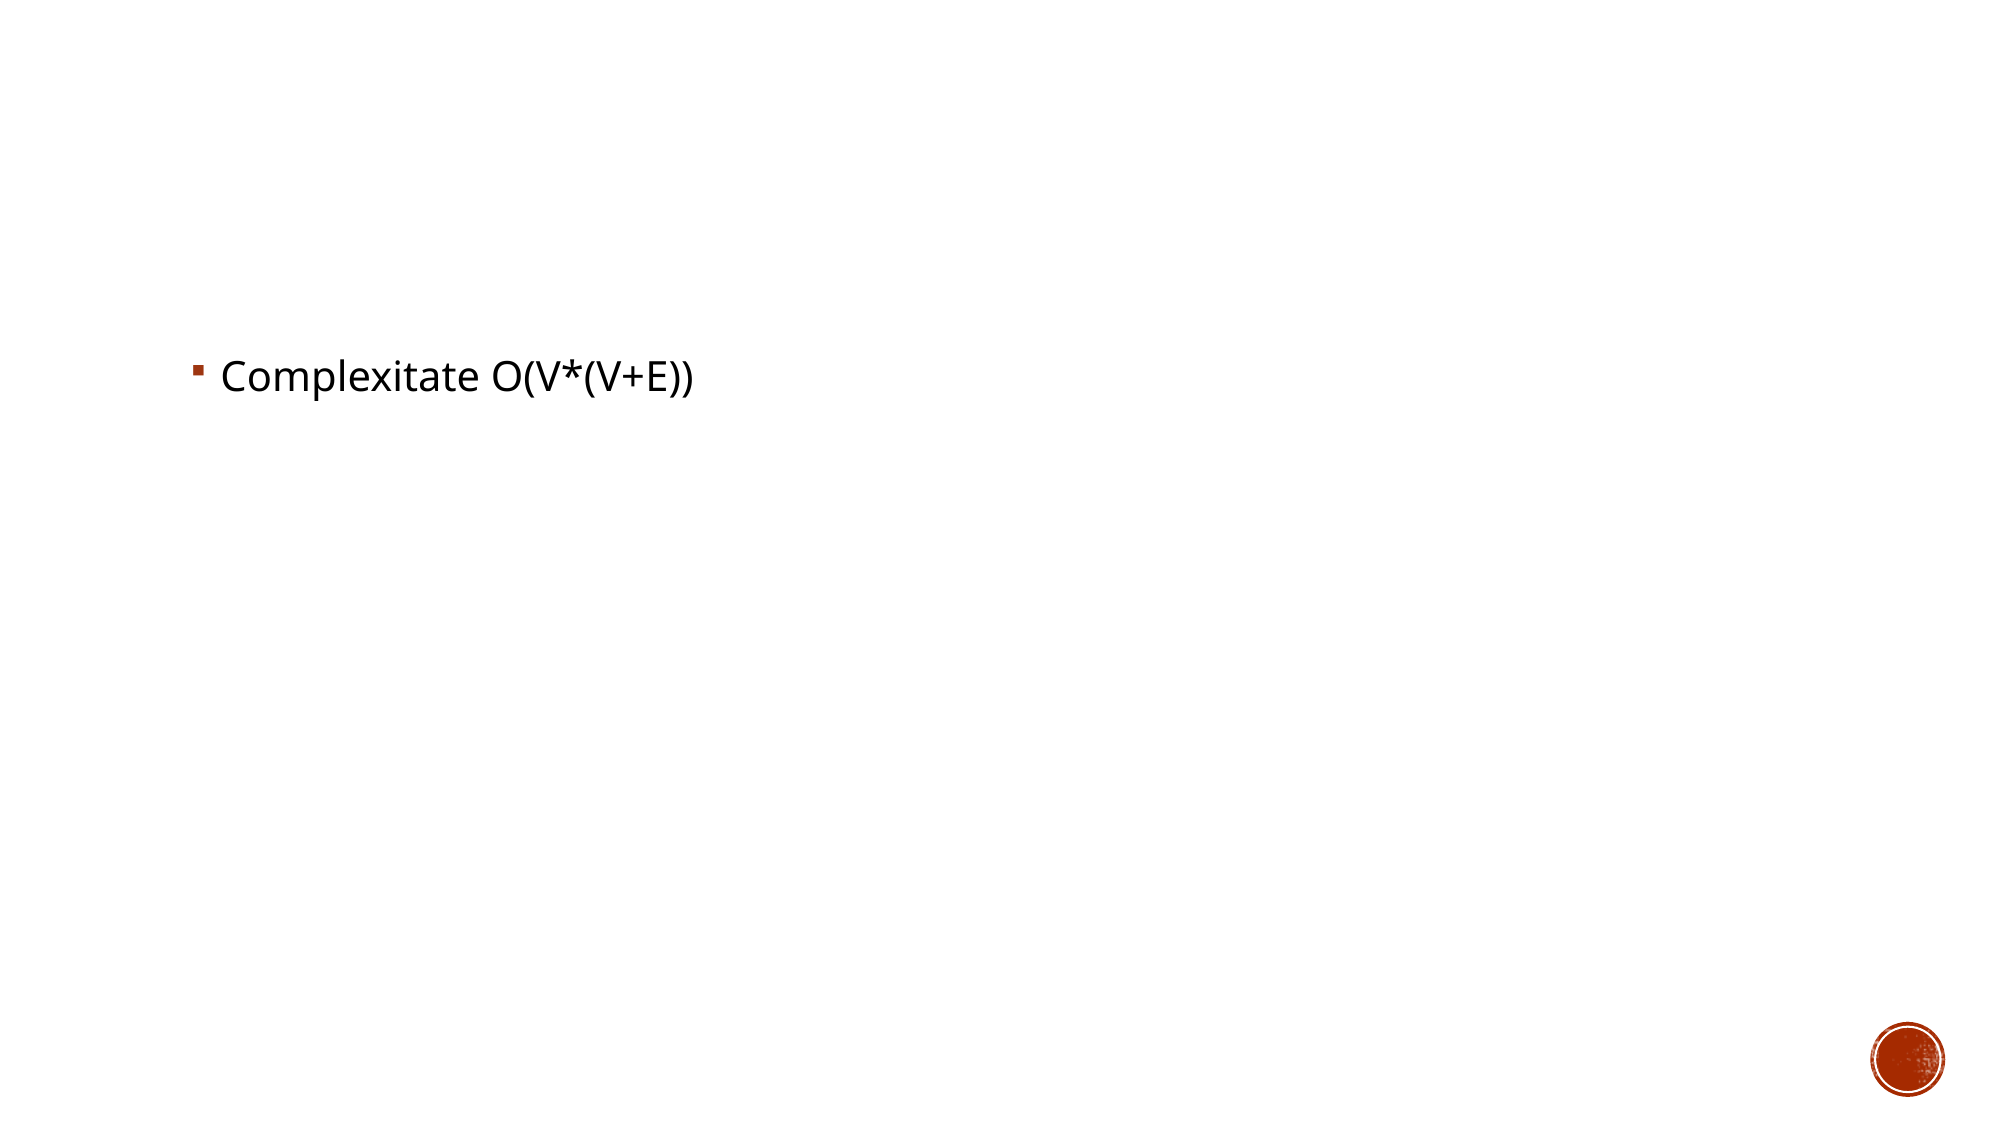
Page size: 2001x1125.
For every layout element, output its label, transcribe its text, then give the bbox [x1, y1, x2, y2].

list Complexitate O(V*(V+E)) [175, 348, 1826, 1013]
